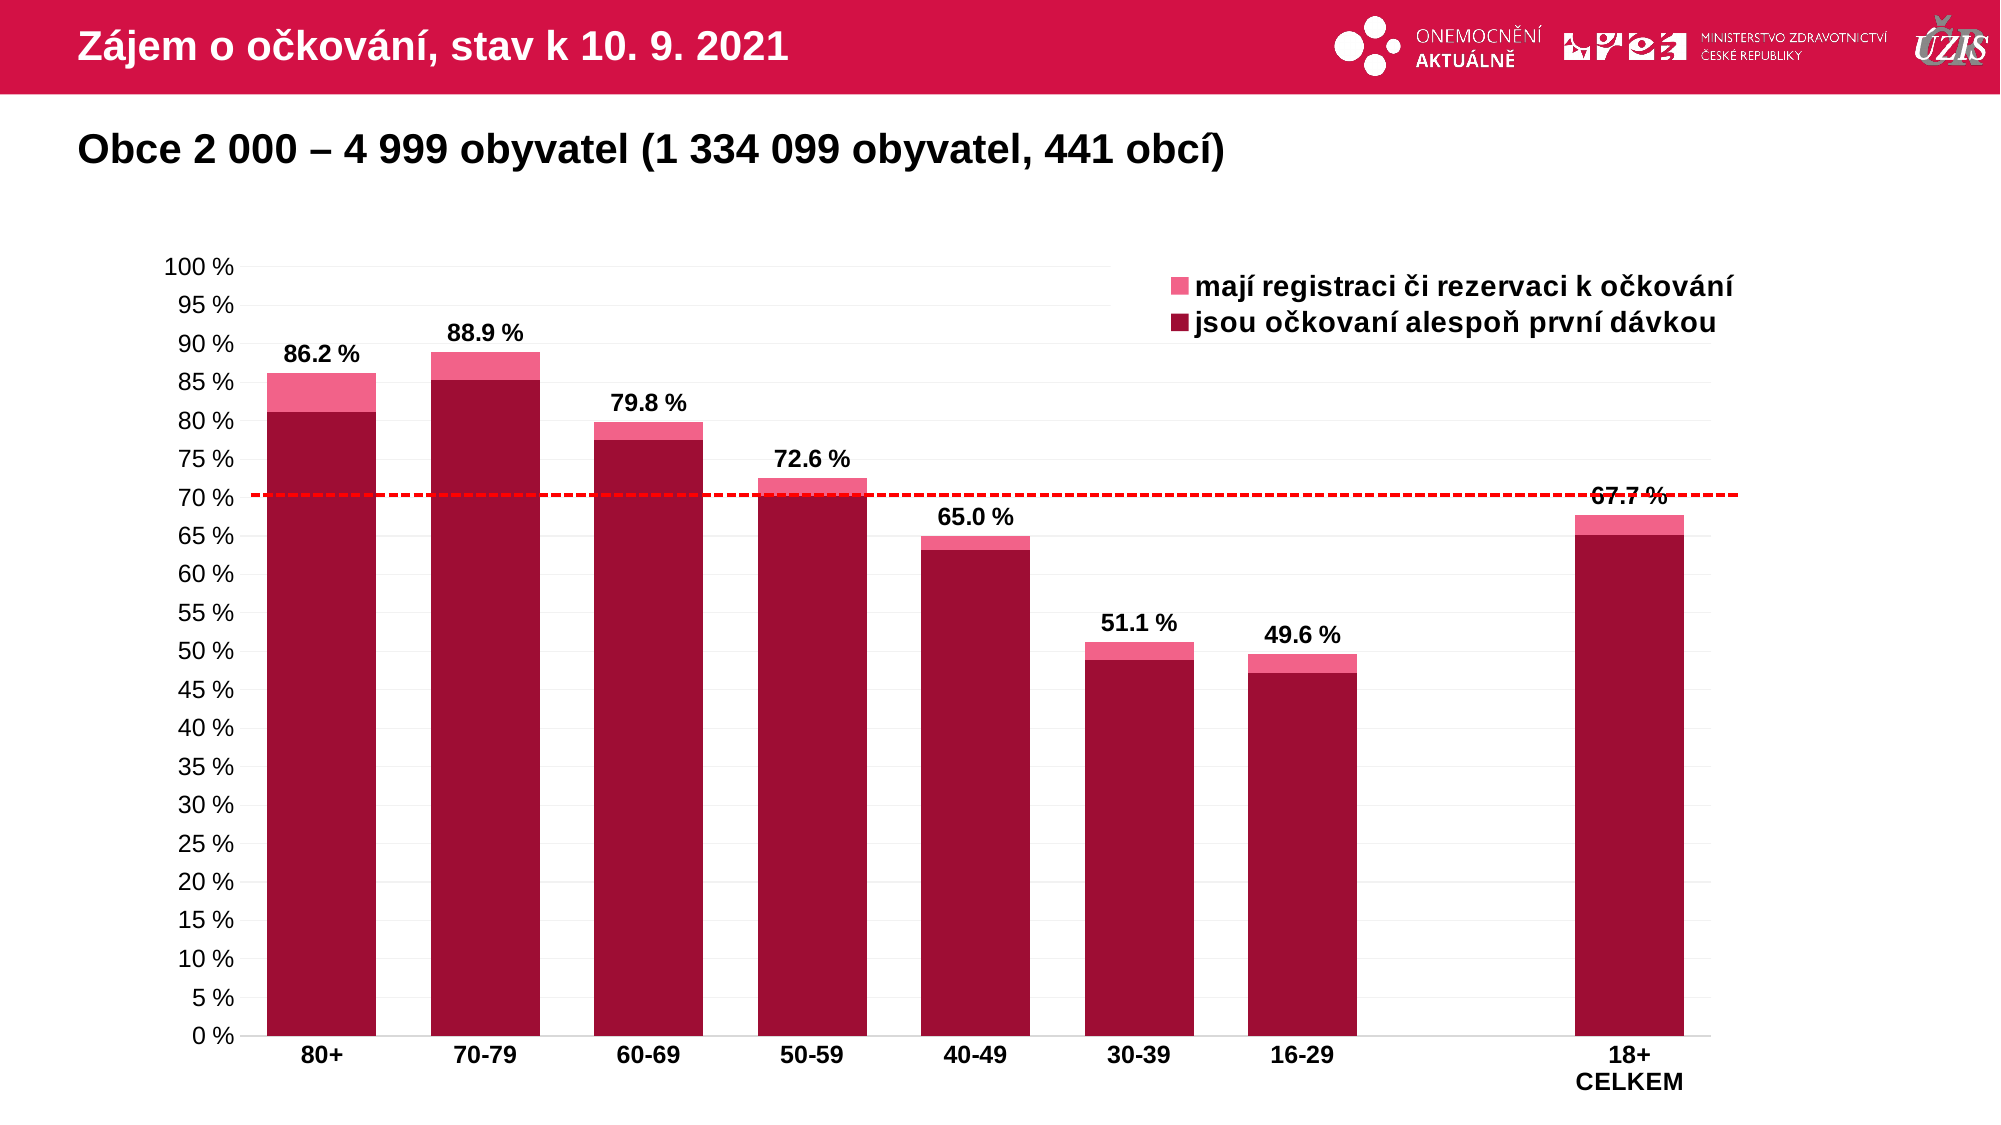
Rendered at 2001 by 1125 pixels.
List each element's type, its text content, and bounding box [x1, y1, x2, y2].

picture [1563, 31, 1888, 60]
picture [1915, 15, 1989, 66]
picture [1334, 16, 1542, 76]
title Zájem o očkování, stav k 10. 9. 2021 [62, 0, 948, 95]
chart [163, 239, 1822, 1099]
text_box Obce 2 000 – 4 999 obyvatel (1 334 099 obyvatel, 441 obcí) [62, 113, 1922, 179]
